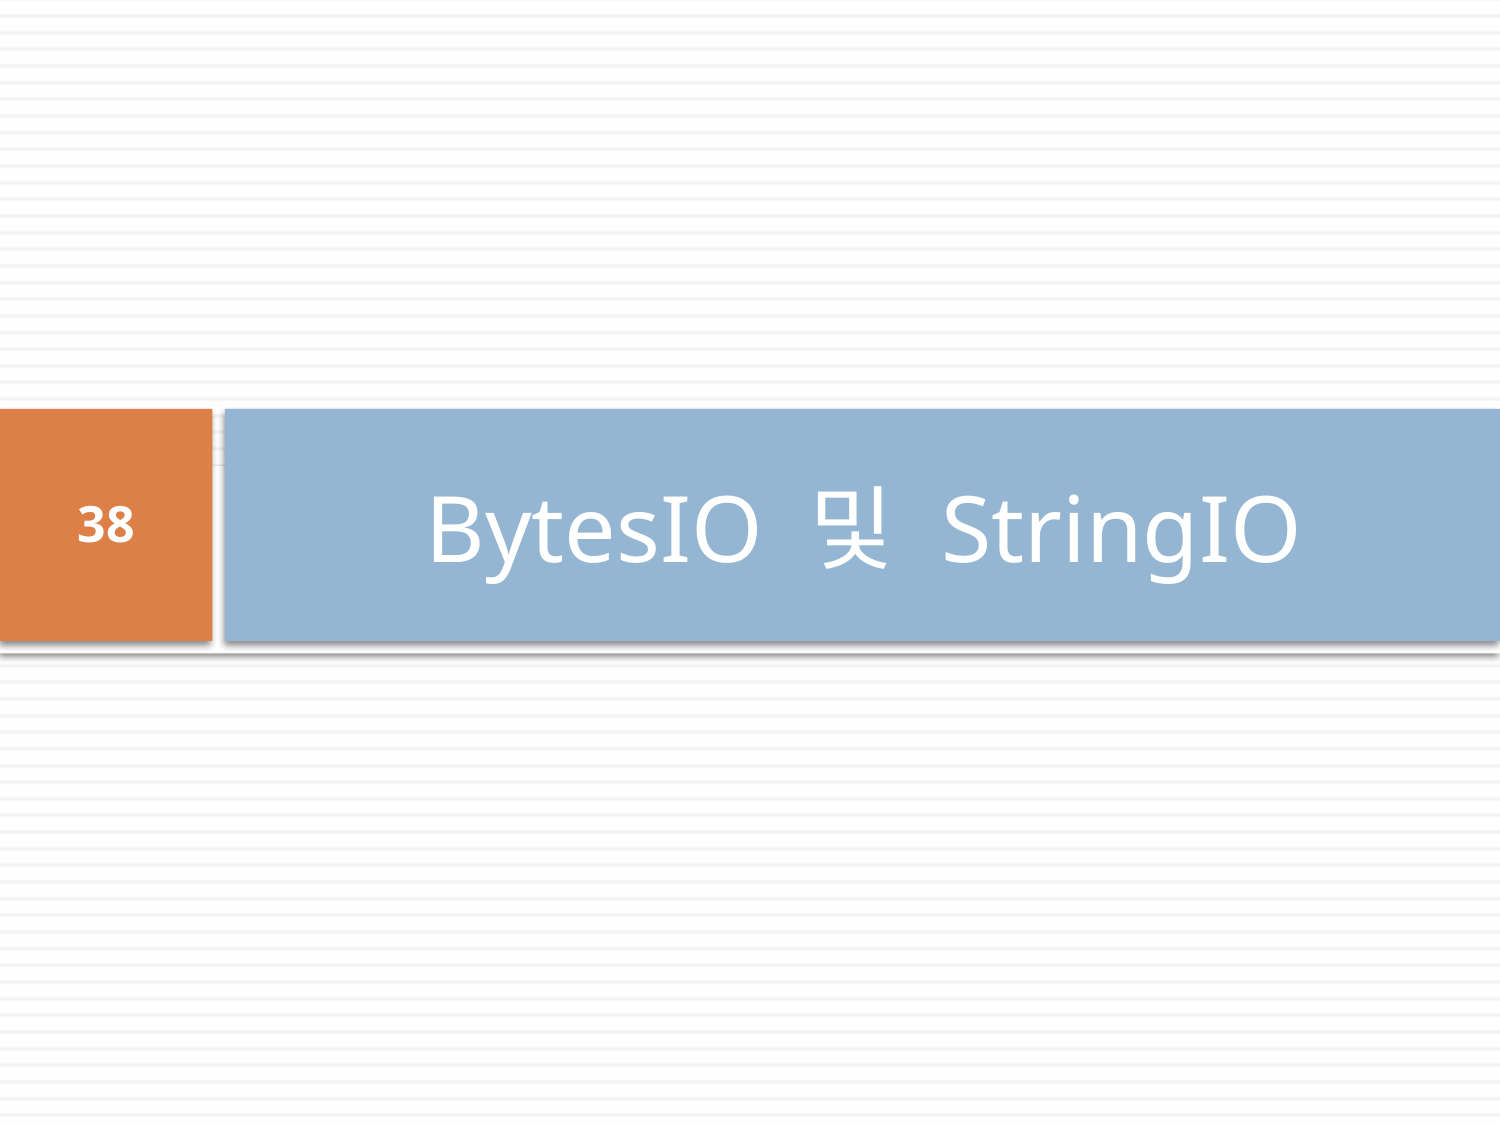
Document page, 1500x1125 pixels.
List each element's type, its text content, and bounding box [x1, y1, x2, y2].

slide_number 38 [0, 469, 213, 585]
title BytesIO 및 StringIO [238, 444, 1489, 607]
